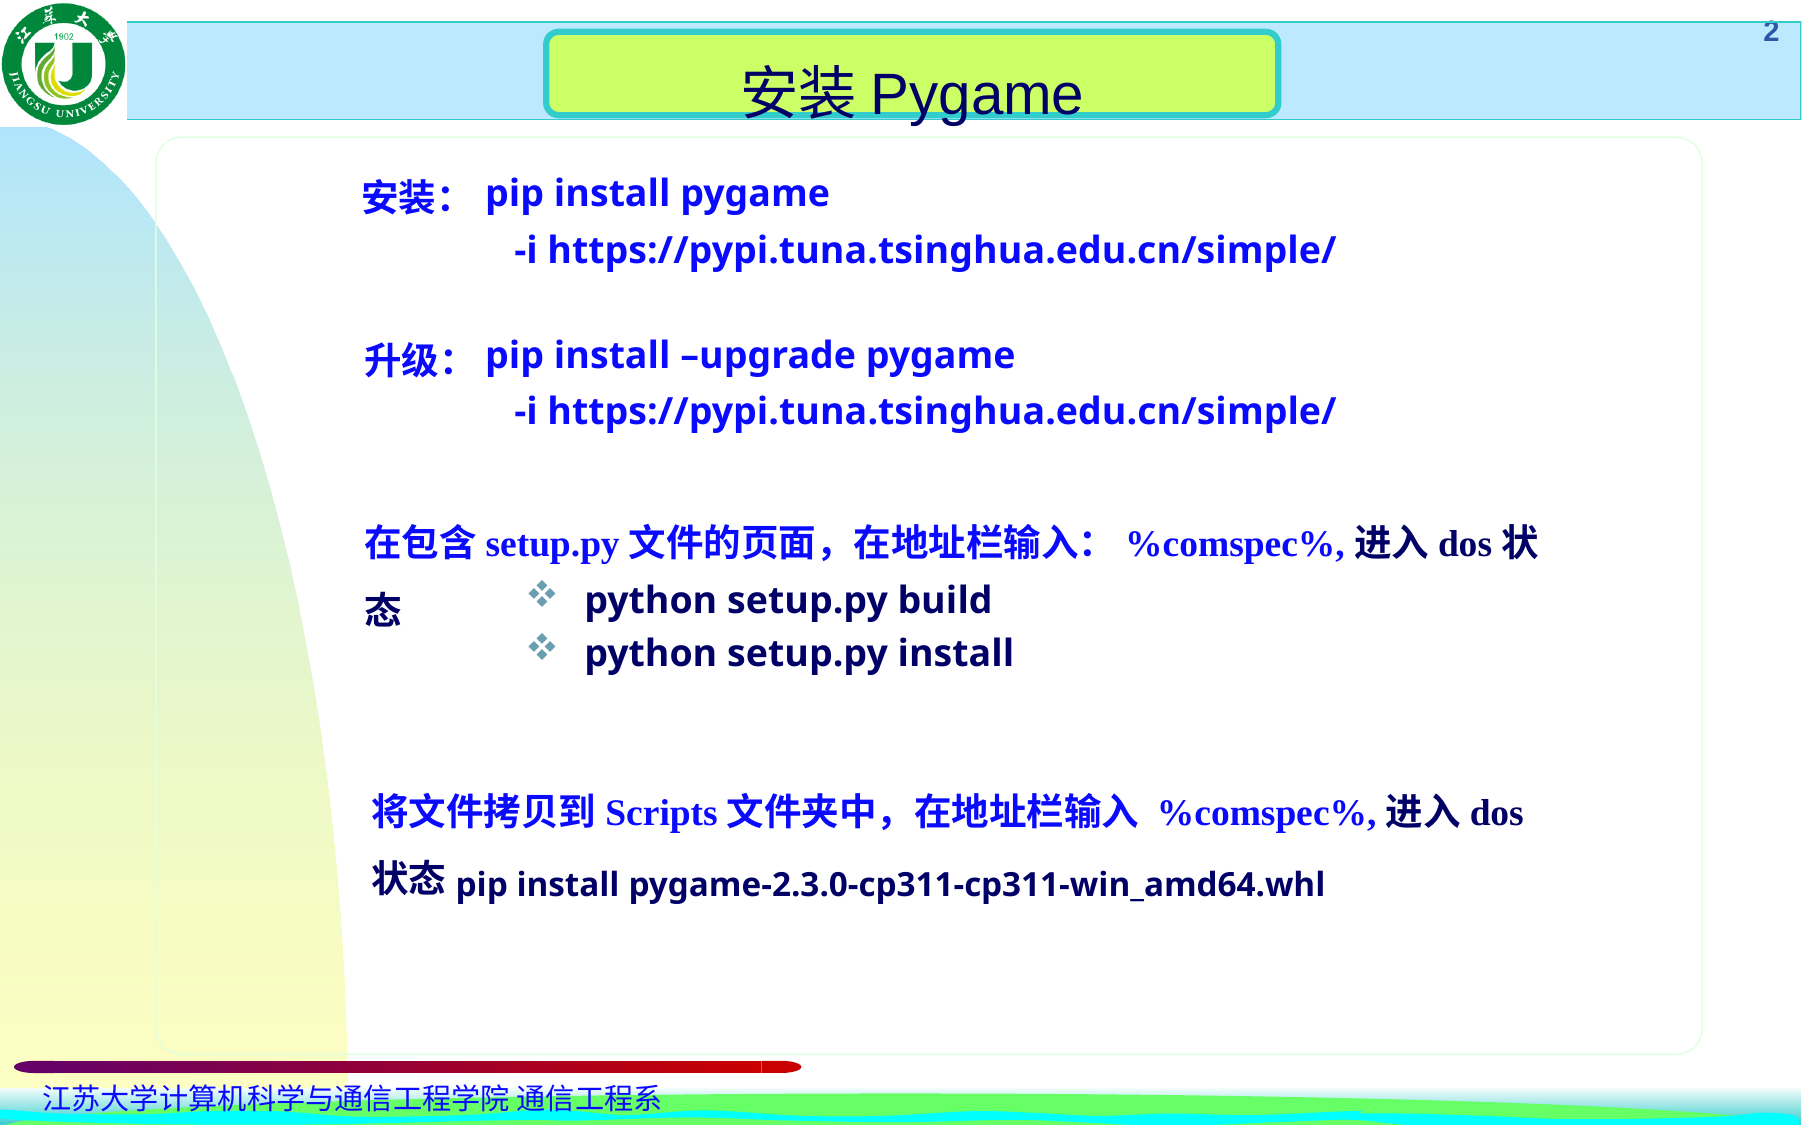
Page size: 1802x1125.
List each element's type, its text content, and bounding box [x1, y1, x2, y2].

text_box python setup.py build python setup.py install [509, 568, 1300, 692]
text_box 升级： [348, 306, 499, 395]
text_box pip install –upgrade pygame -i https://pypi.tuna.tsinghua.edu.cn/simple/ [469, 311, 1551, 451]
list pip install pygame -i https://pypi.tuna.tsinghua.edu.cn/simple/ [469, 150, 1551, 274]
text_box 安装Pygame [546, 31, 1279, 116]
title [463, 59, 1285, 150]
text_box 在包含setup.py文件的页面，在地址栏输入：%comspec%,进入dos状态 [348, 489, 1574, 564]
text_box pip install pygame-2.3.0-cp311-cp311-win_amd64.whl [439, 855, 1523, 923]
text_box 安装： [345, 143, 511, 232]
text_box 将文件拷贝到Scripts文件夹中，在地址栏输入 %comspec%,进入dos状态 [355, 757, 1586, 839]
picture [0, 1, 127, 127]
